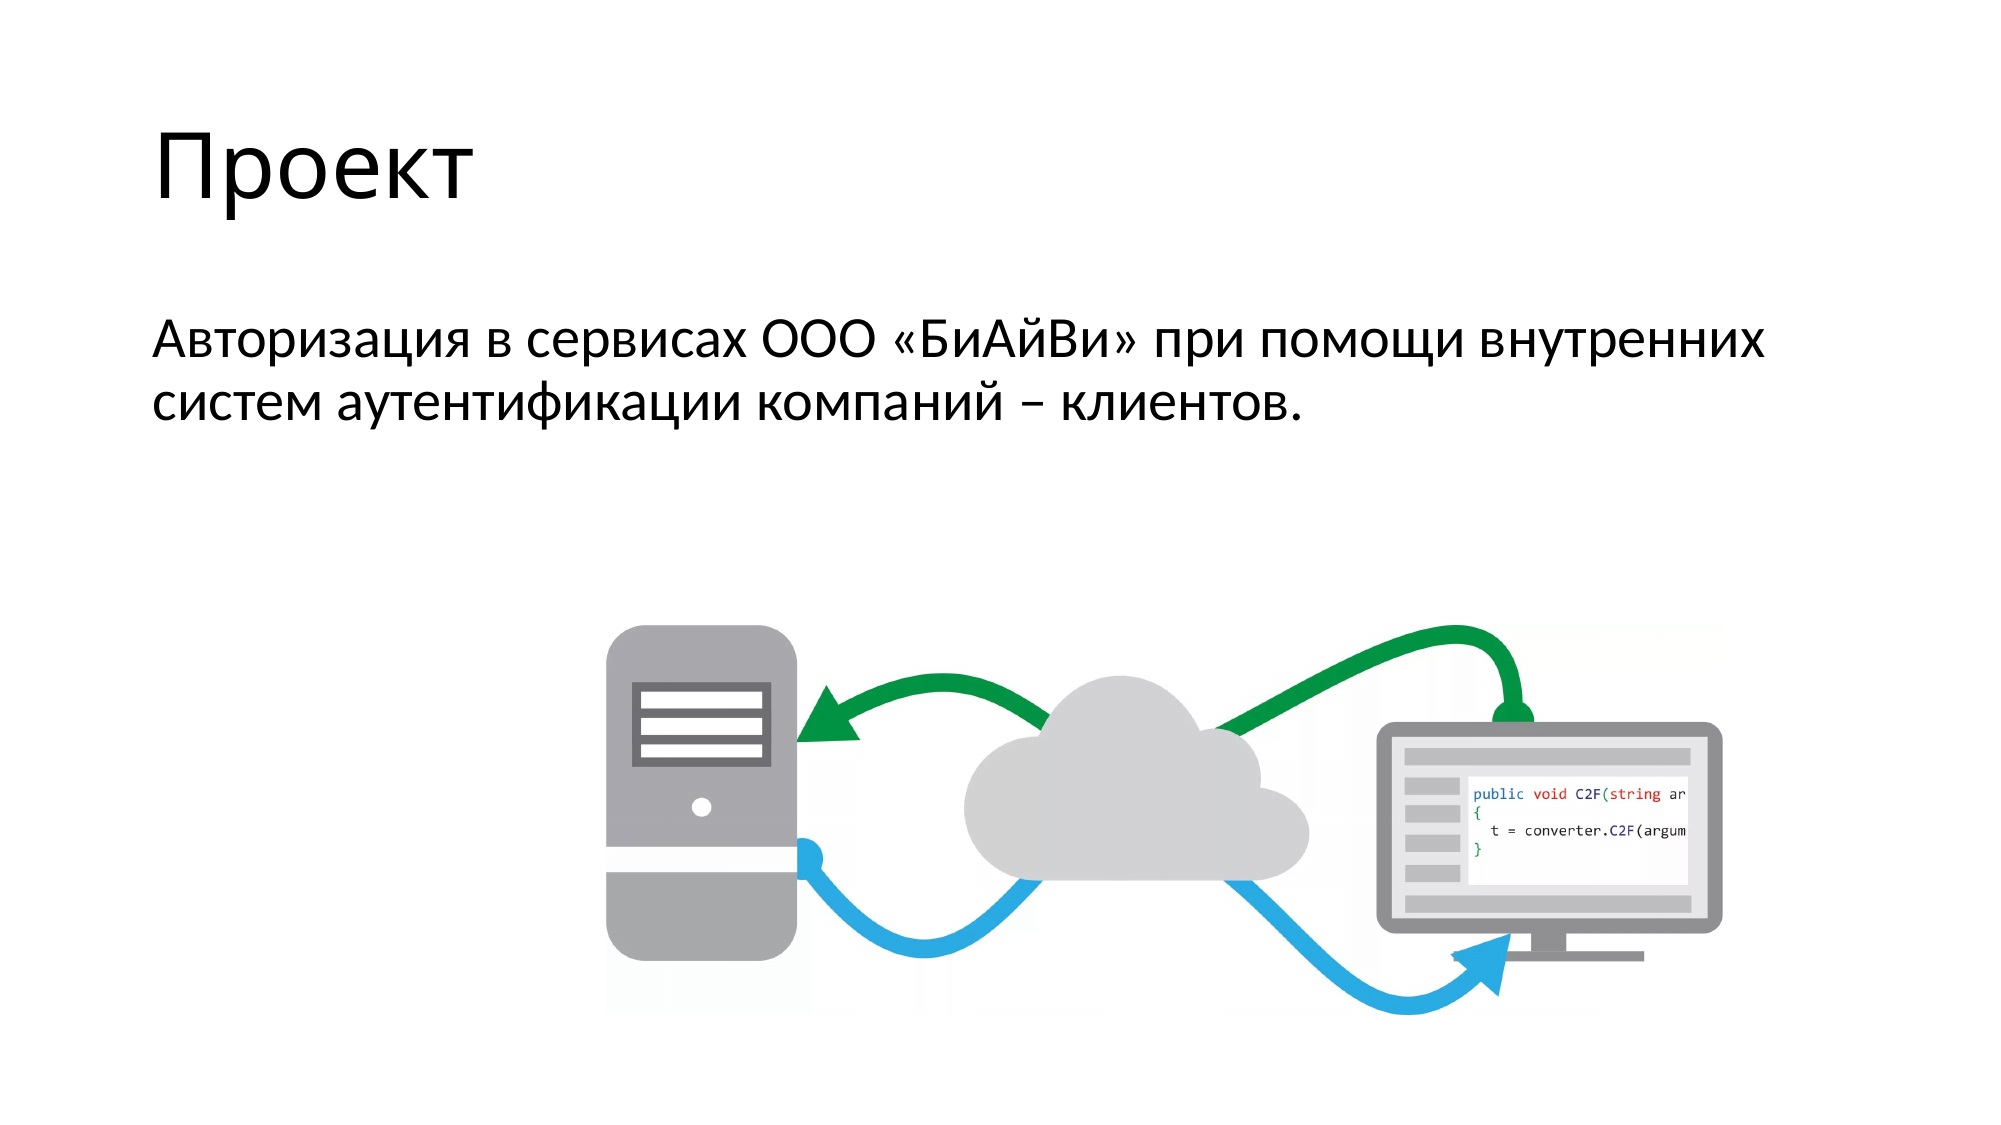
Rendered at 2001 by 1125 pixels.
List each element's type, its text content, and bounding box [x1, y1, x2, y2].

title Проект [137, 59, 1863, 278]
list Авторизация в сервисах ООО «БиАйВи» при помощи внутренних систем аутентификации компаний – клиентов. [137, 299, 1863, 1014]
picture [605, 625, 1723, 1015]
